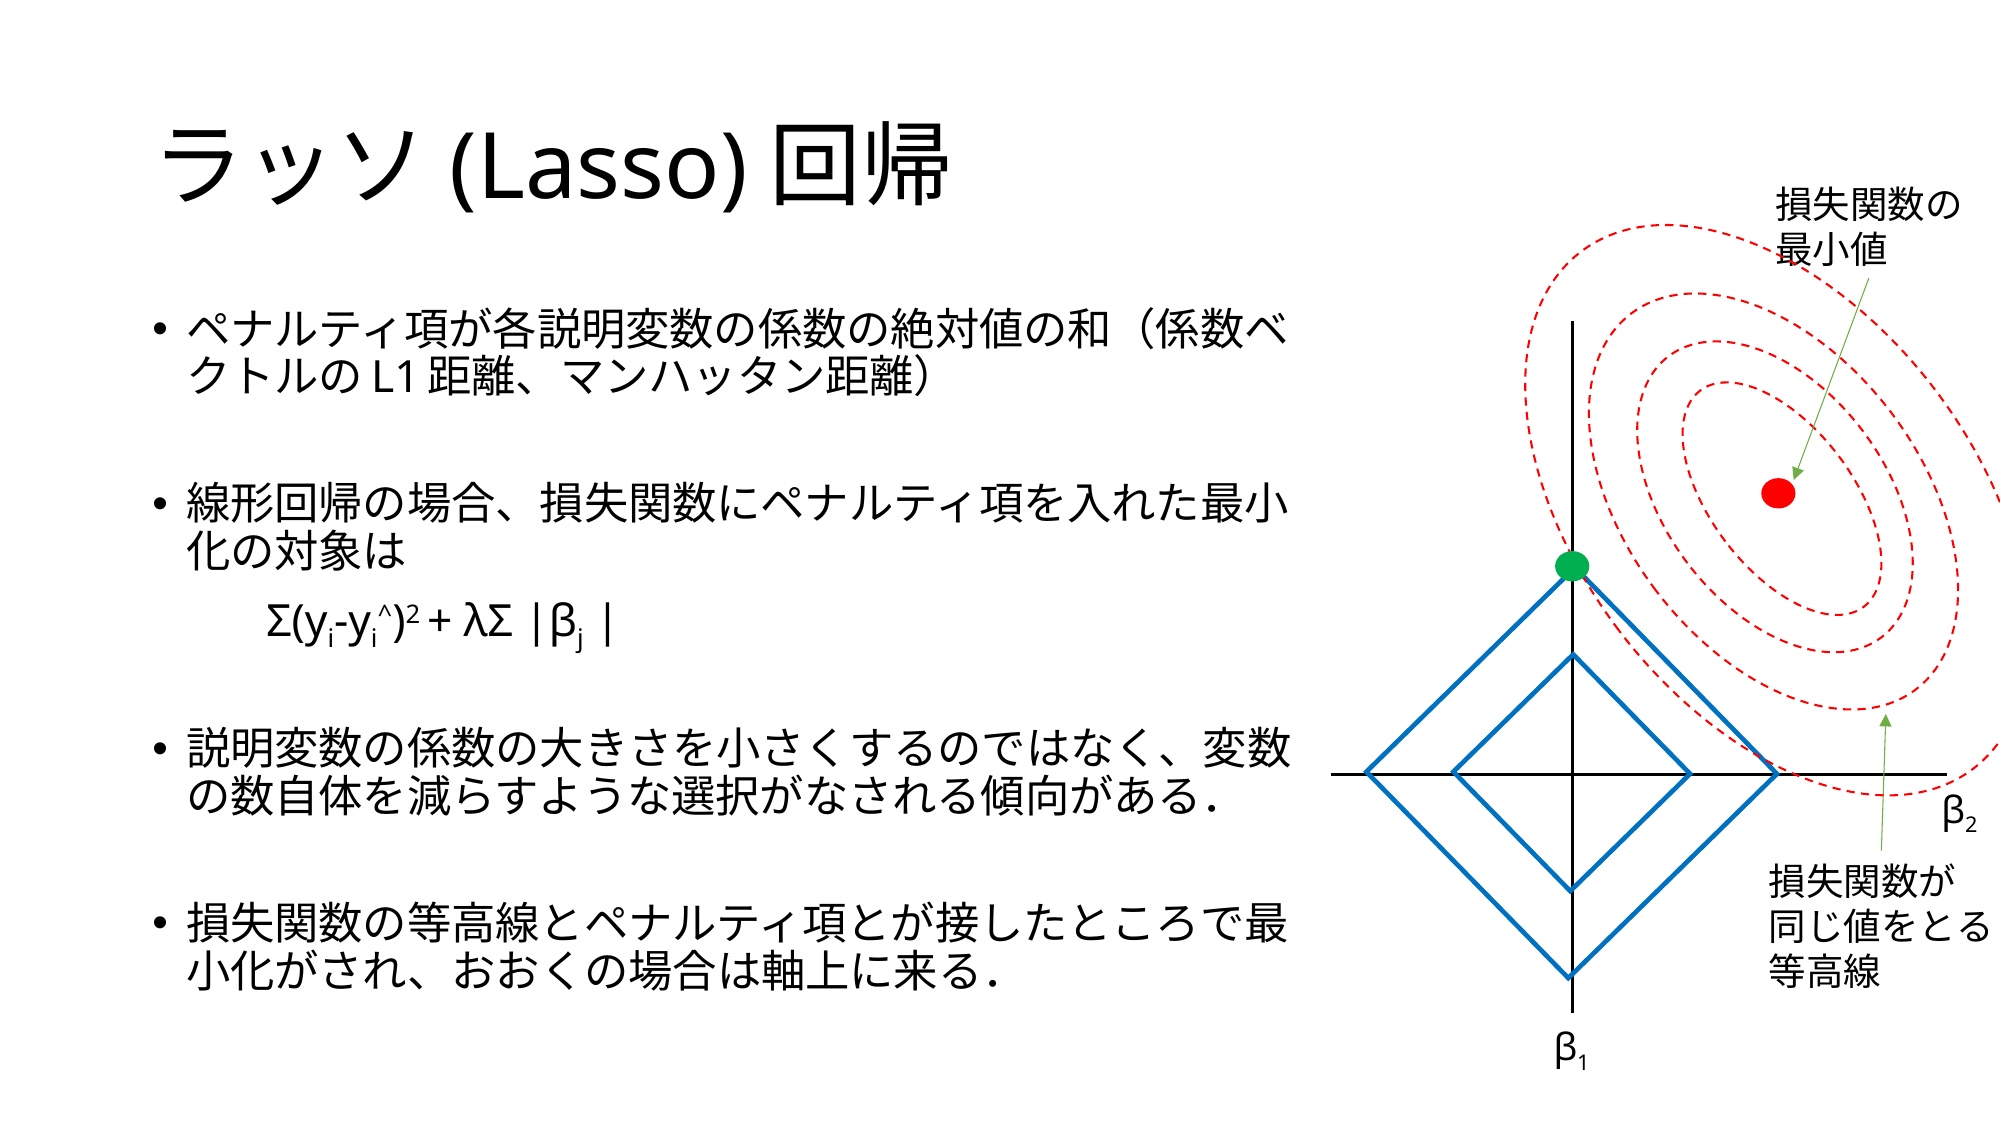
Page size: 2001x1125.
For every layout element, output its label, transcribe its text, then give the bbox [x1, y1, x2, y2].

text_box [1793, 279, 1869, 480]
text_box 損失関数が 同じ値をとる 等高線 [1753, 850, 2000, 1001]
text_box [1364, 579, 1572, 774]
title ラッソ(Lasso)回帰 [137, 59, 1863, 278]
text_box β2 [1926, 778, 1993, 845]
text_box β1 [1538, 1015, 1605, 1082]
text_box [1573, 775, 1778, 975]
text_box 損失関数の 最小値 [1760, 173, 1978, 279]
text_box [1368, 775, 1572, 980]
list ペナルティ項が各説明変数の係数の絶対値の和（係数ベクトルのL1距離、マンハッタン距離） 線形回帰の場合、損失関数にペナルティ項を入れた最小化の対象は Σ(yi-yi^)2 + λΣ |βj | 説明変数の係数の大きさを小さくするのではなく、変数の数自体を減らすような選択がなされる傾向がある． 損失関数の等高線とペナルティ項とが接したところで最小化がされ、おおくの場合は軸上に来る． [137, 299, 1325, 1014]
text_box [1573, 550, 1591, 583]
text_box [1881, 714, 1886, 851]
text_box [1554, 550, 1572, 583]
text_box [1573, 580, 1779, 774]
text_box [1524, 223, 2000, 797]
